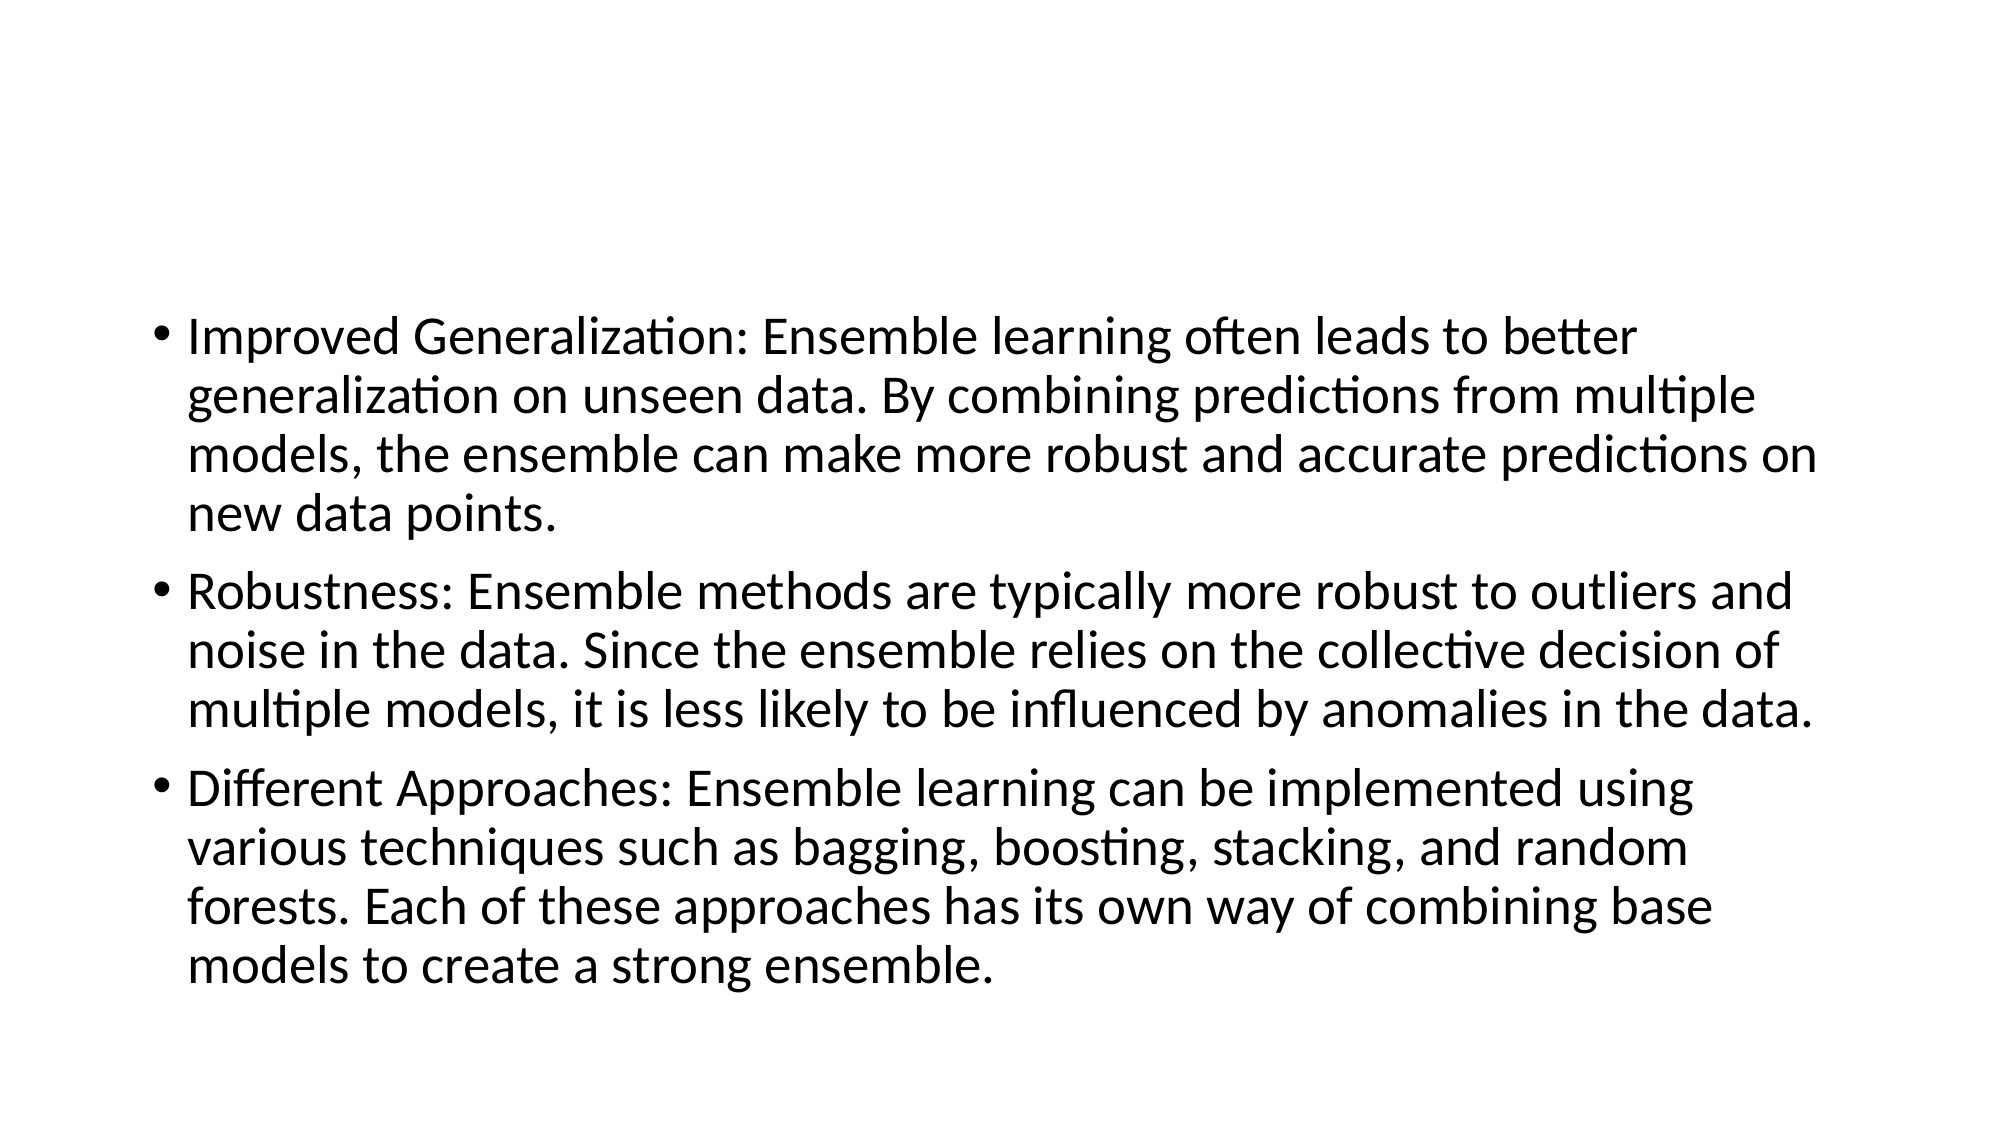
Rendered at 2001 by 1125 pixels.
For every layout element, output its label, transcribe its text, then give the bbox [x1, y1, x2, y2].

list Improved Generalization: Ensemble learning often leads to better generalization on unseen data. By combining predictions from multiple models, the ensemble can make more robust and accurate predictions on new data points. Robustness: Ensemble methods are typically more robust to outliers and noise in the data. Since the ensemble relies on the collective decision of multiple models, it is less likely to be influenced by anomalies in the data. Different Approaches: Ensemble learning can be implemented using various techniques such as bagging, boosting, stacking, and random forests. Each of these approaches has its own way of combining base models to create a strong ensemble. [137, 299, 1863, 1014]
